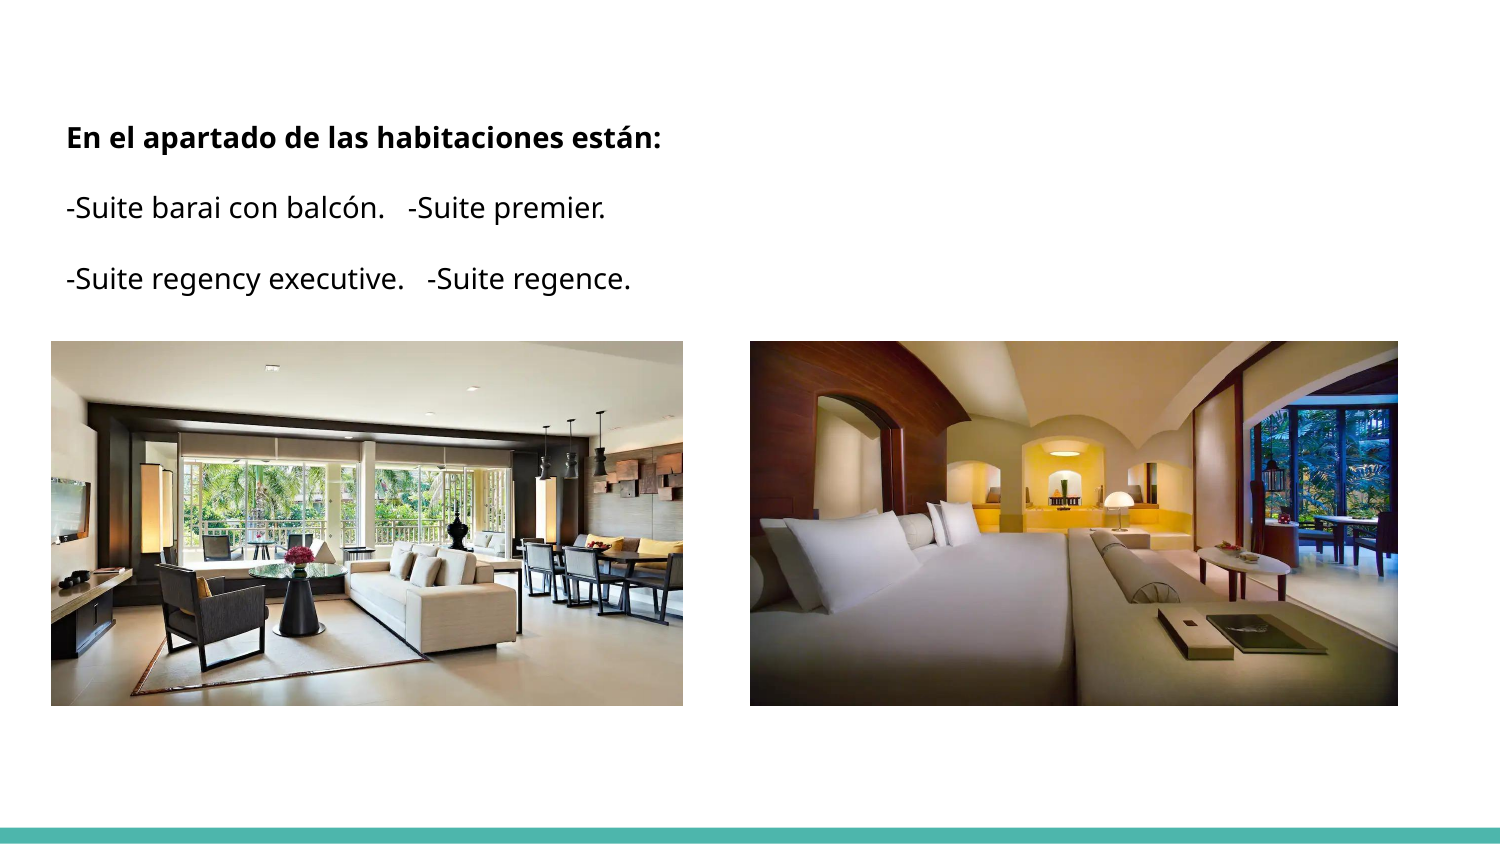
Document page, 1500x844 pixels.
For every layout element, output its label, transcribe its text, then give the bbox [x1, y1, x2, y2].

picture [50, 340, 683, 706]
list En el apartado de las habitaciones están: -Suite barai con balcón. -Suite premier. -Suite regency executive. -Suite regence. [51, 96, 1449, 638]
picture [749, 340, 1398, 706]
